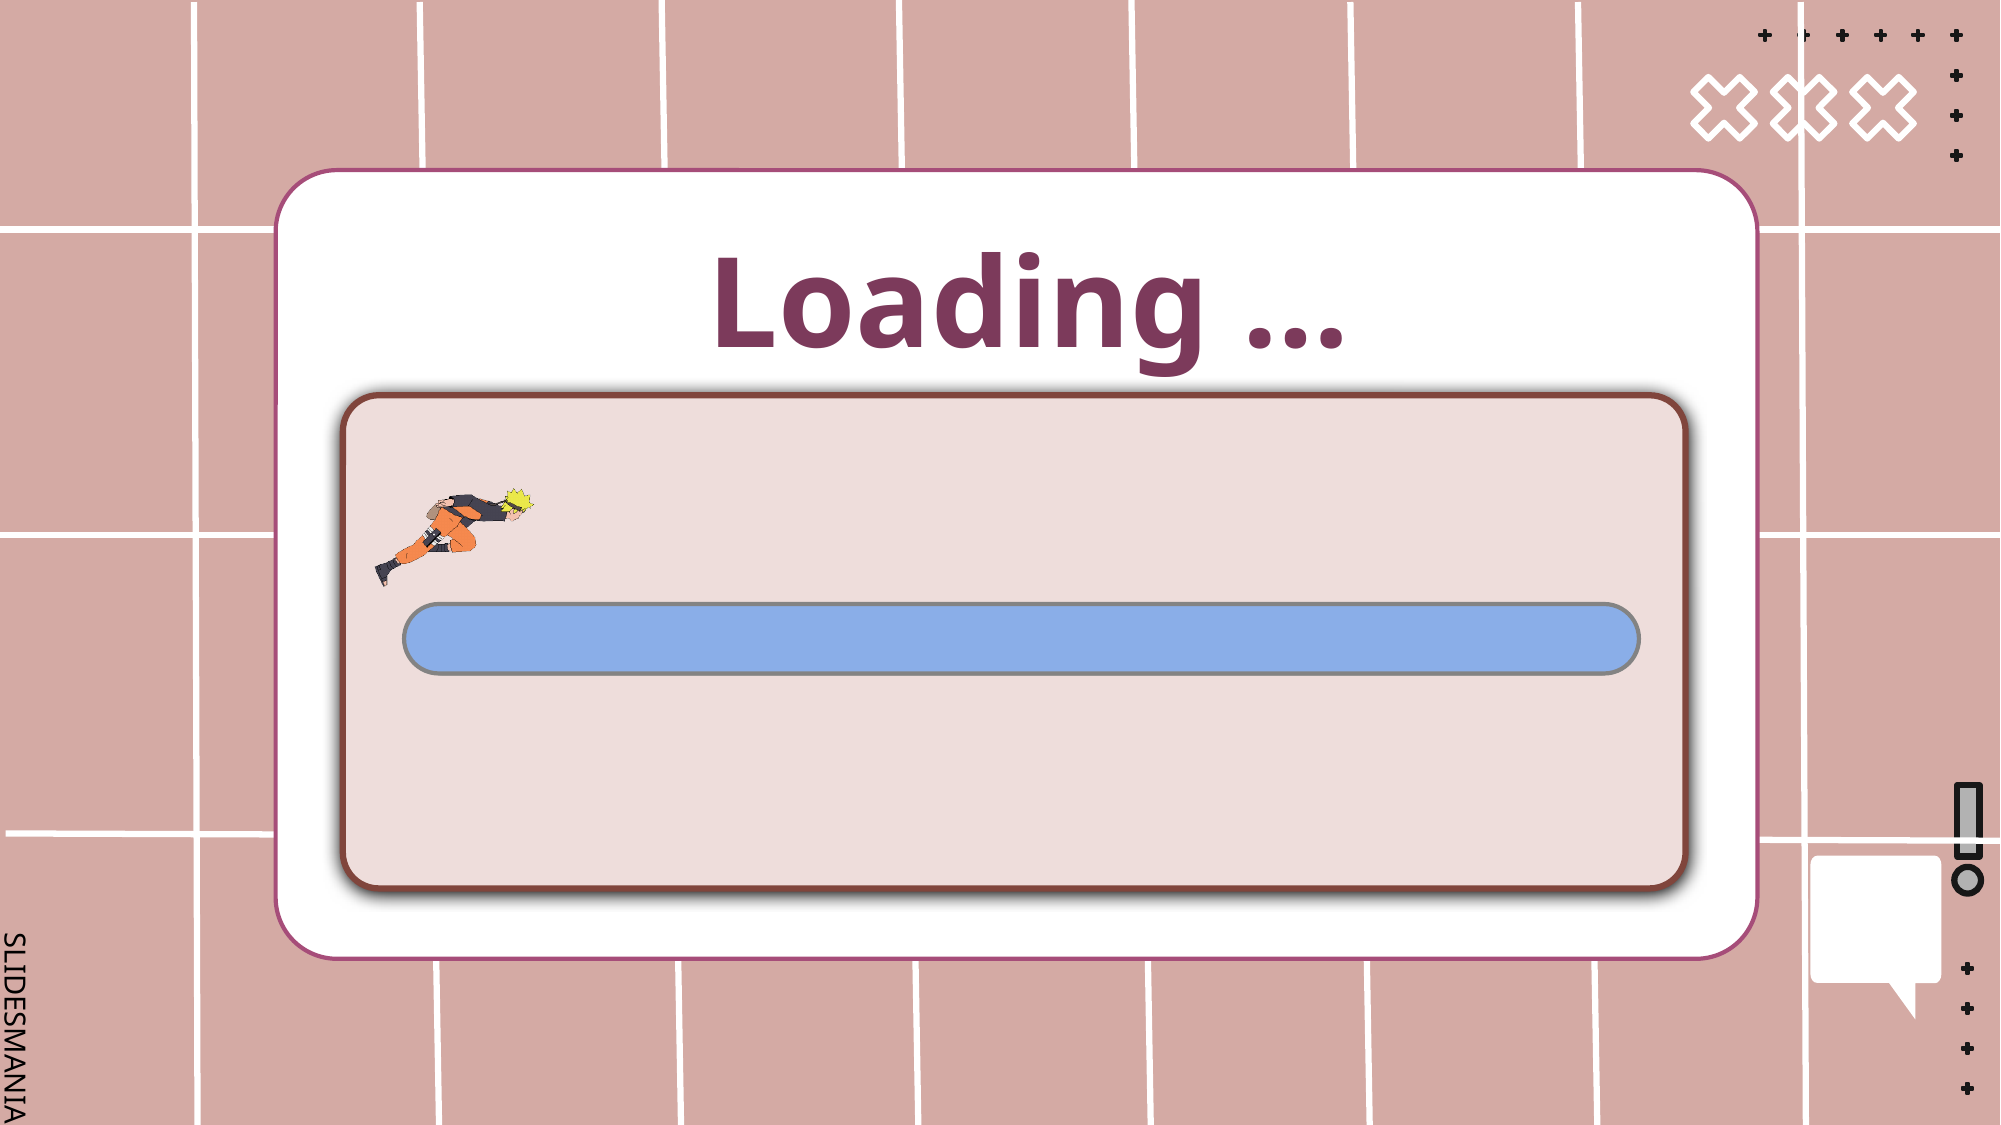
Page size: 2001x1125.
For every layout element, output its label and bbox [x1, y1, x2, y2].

picture [361, 483, 536, 603]
text_box [0, 0, 2000, 1125]
